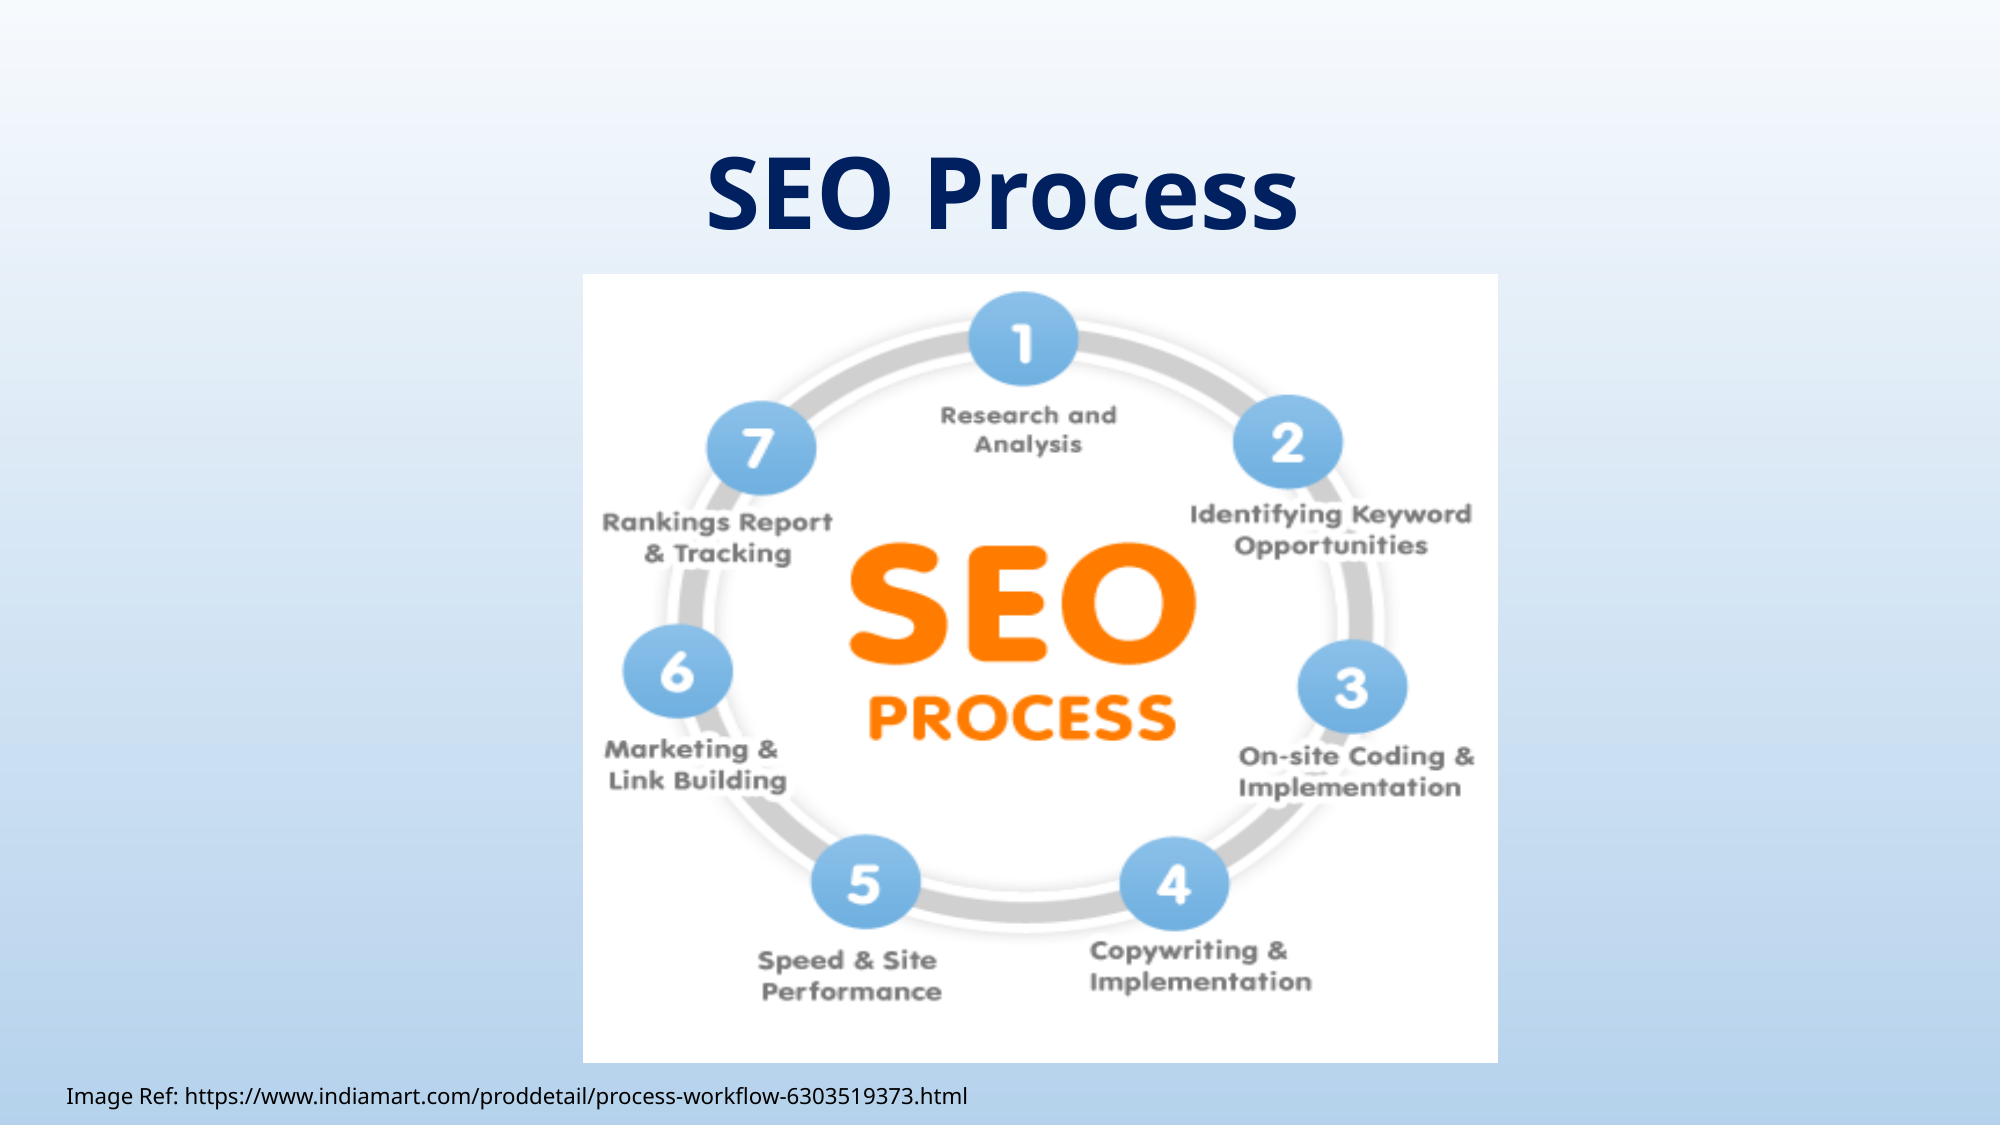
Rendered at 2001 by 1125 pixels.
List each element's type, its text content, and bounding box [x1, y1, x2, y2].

subtitle Image Ref: https://www.indiamart.com/proddetail/process-workflow-6303519373.html [51, 226, 1955, 1125]
picture [583, 274, 1498, 1063]
title SEO Process [51, 135, 1955, 226]
